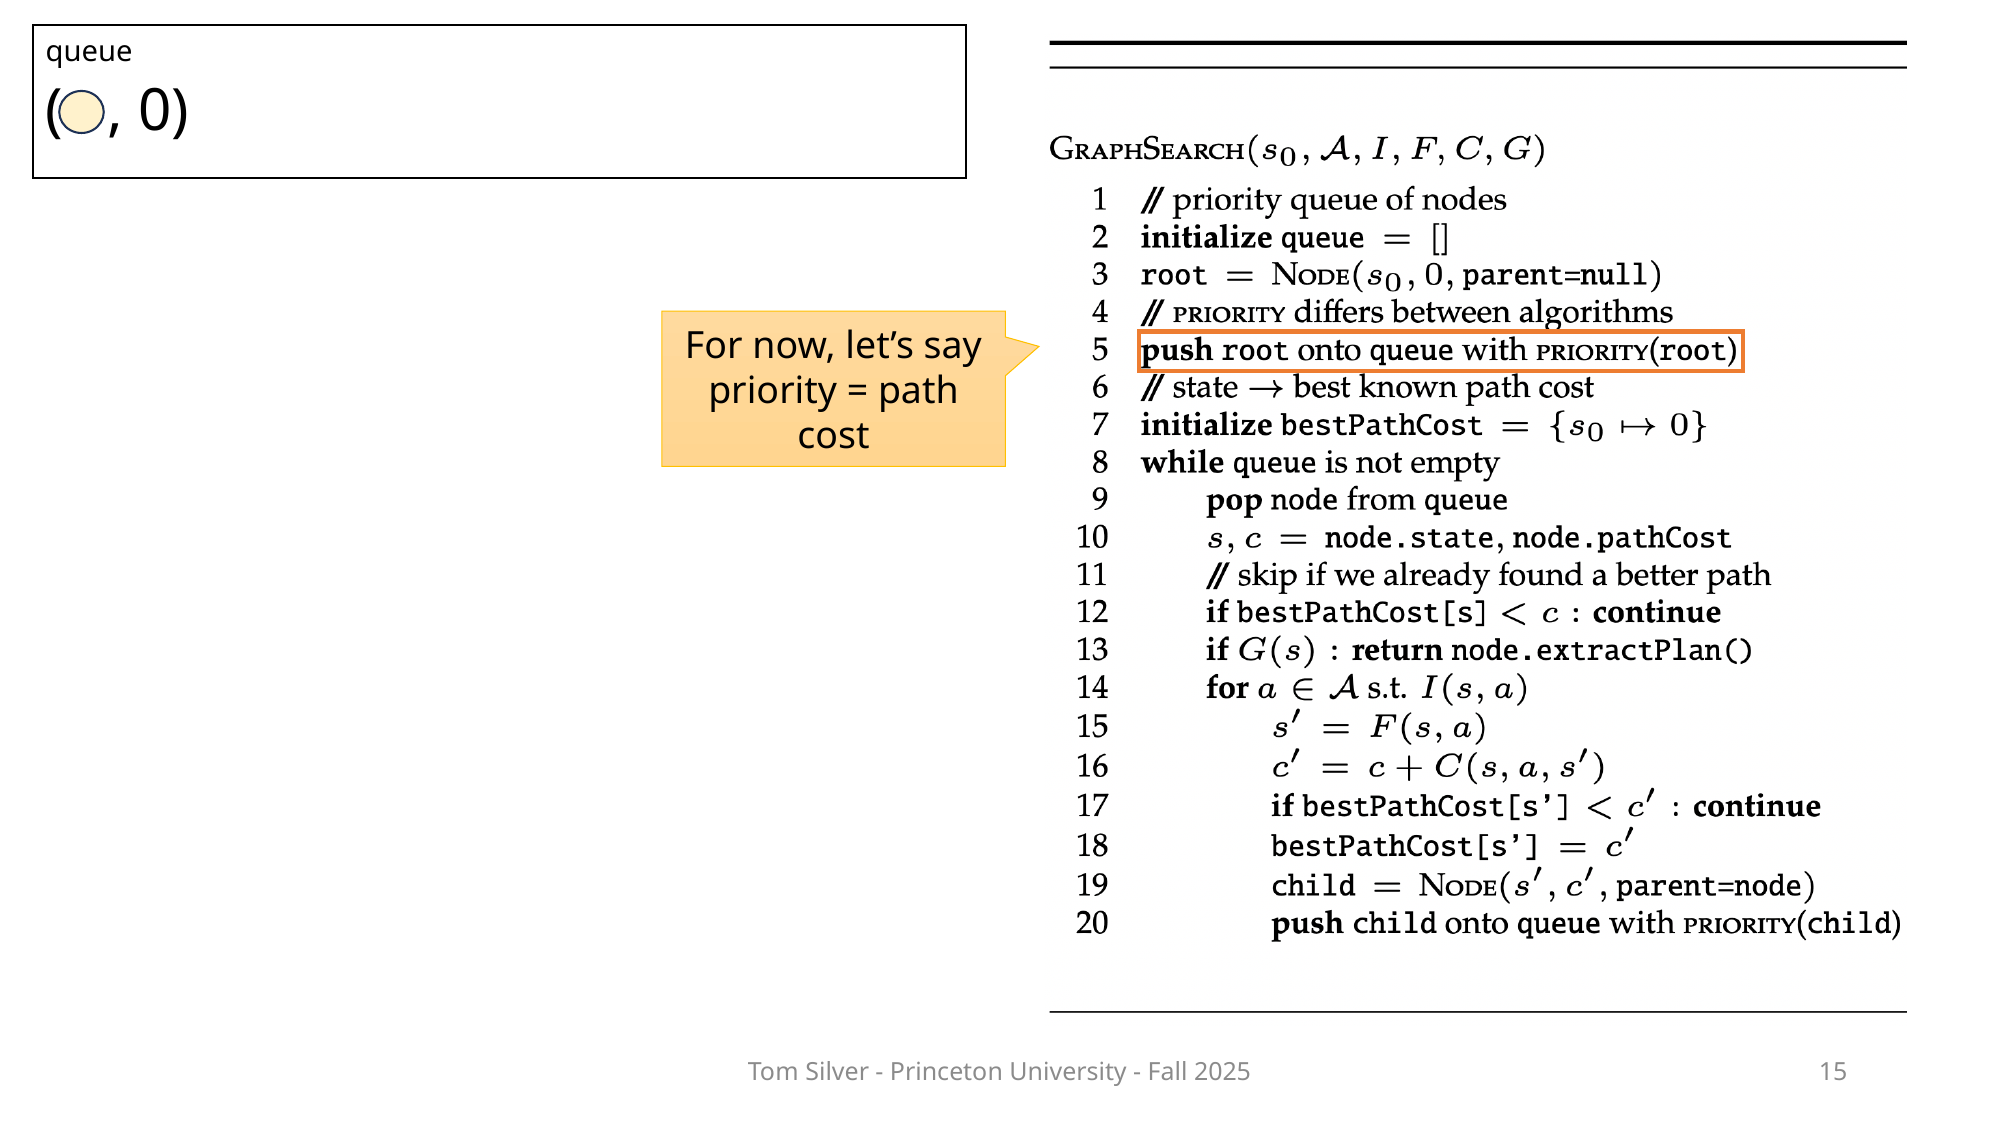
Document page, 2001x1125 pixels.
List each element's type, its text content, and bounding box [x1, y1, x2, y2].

text_box ( , 0) [30, 64, 205, 150]
footer Tom Silver - Princeton University - Fall 2025 [662, 1042, 1338, 1103]
text_box For now, let’s say priority = path cost [661, 310, 1041, 467]
slide_number 15 [1412, 1042, 1863, 1103]
text_box [32, 24, 967, 179]
picture [1044, 33, 1907, 1026]
